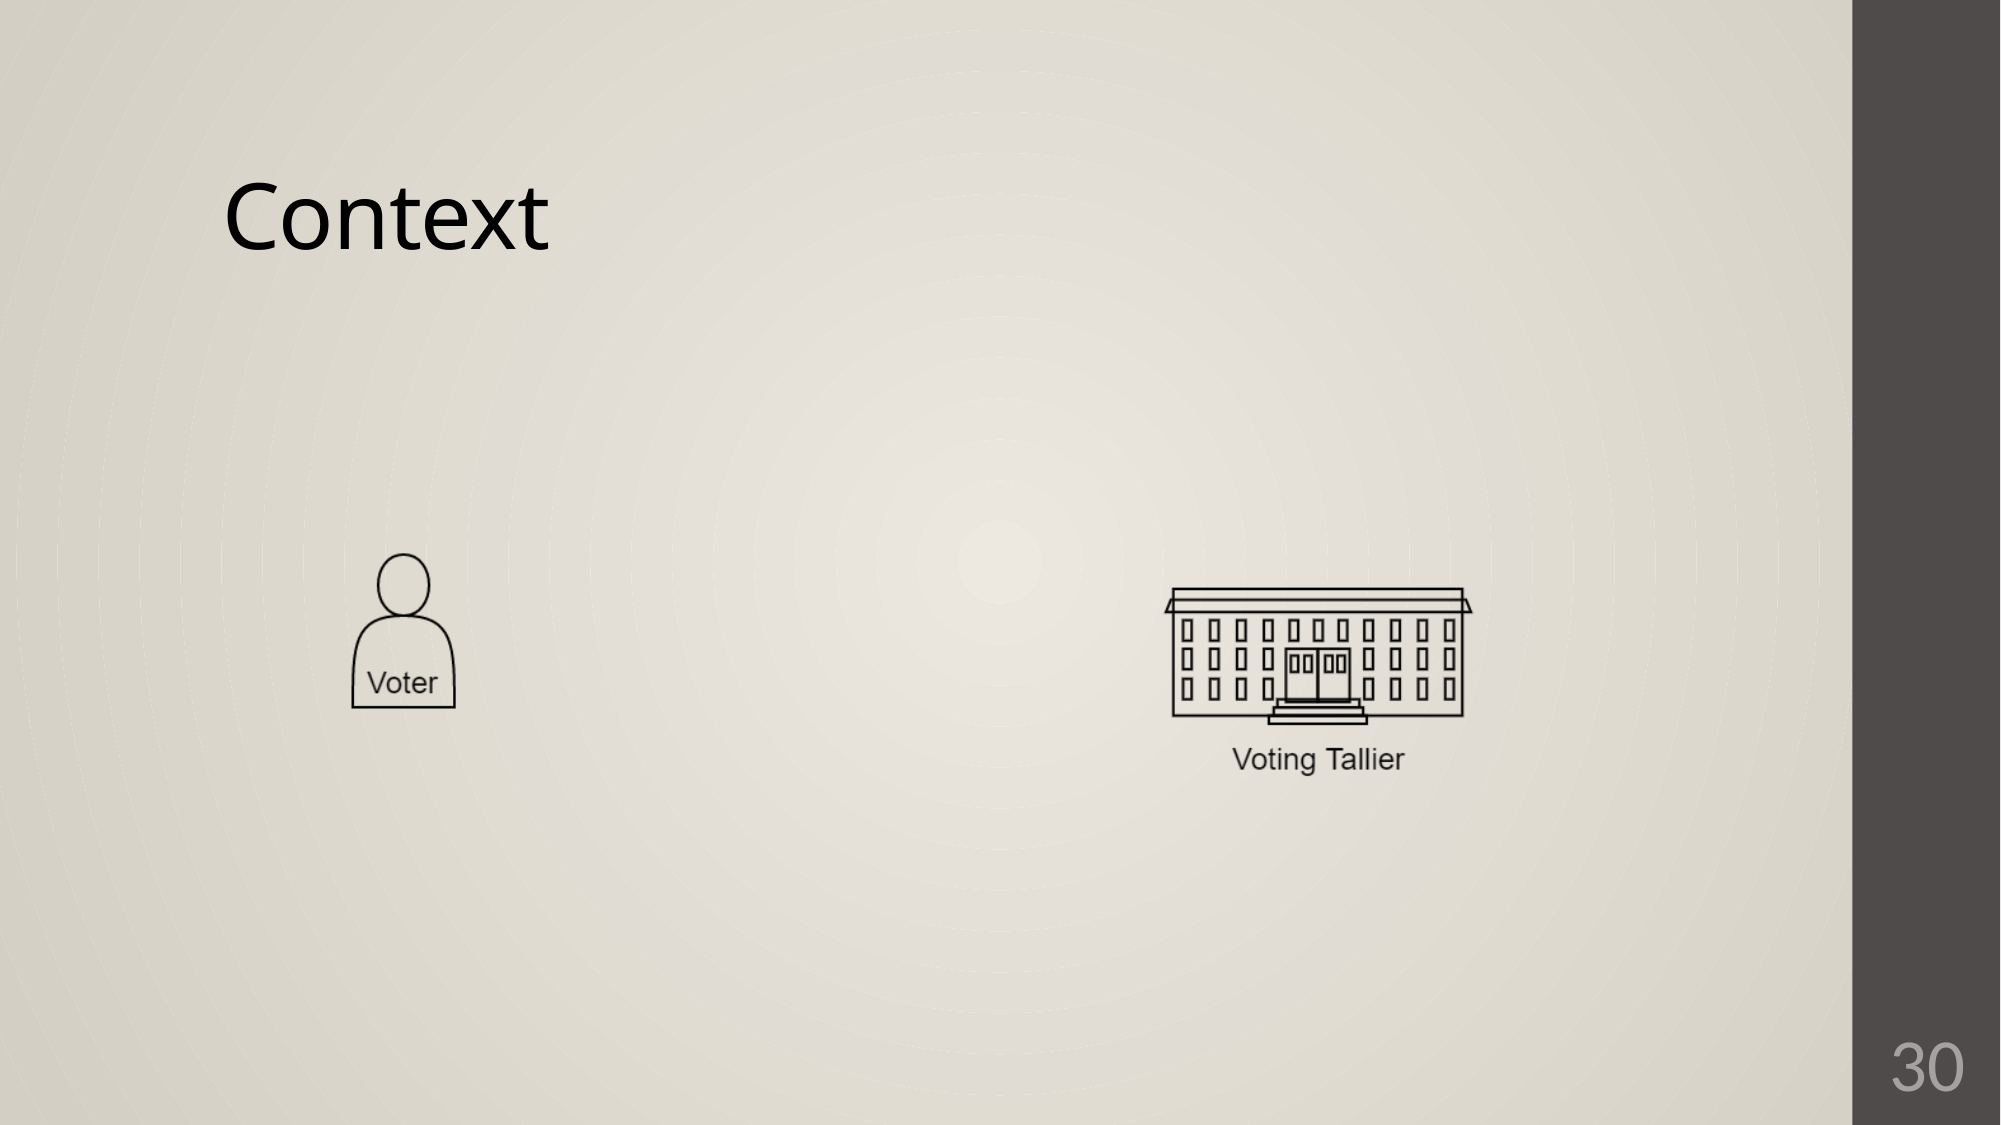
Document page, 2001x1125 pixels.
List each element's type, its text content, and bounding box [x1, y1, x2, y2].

slide_number 30 [1852, 1012, 2000, 1110]
title Context [206, 37, 1797, 278]
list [250, 299, 1574, 1015]
